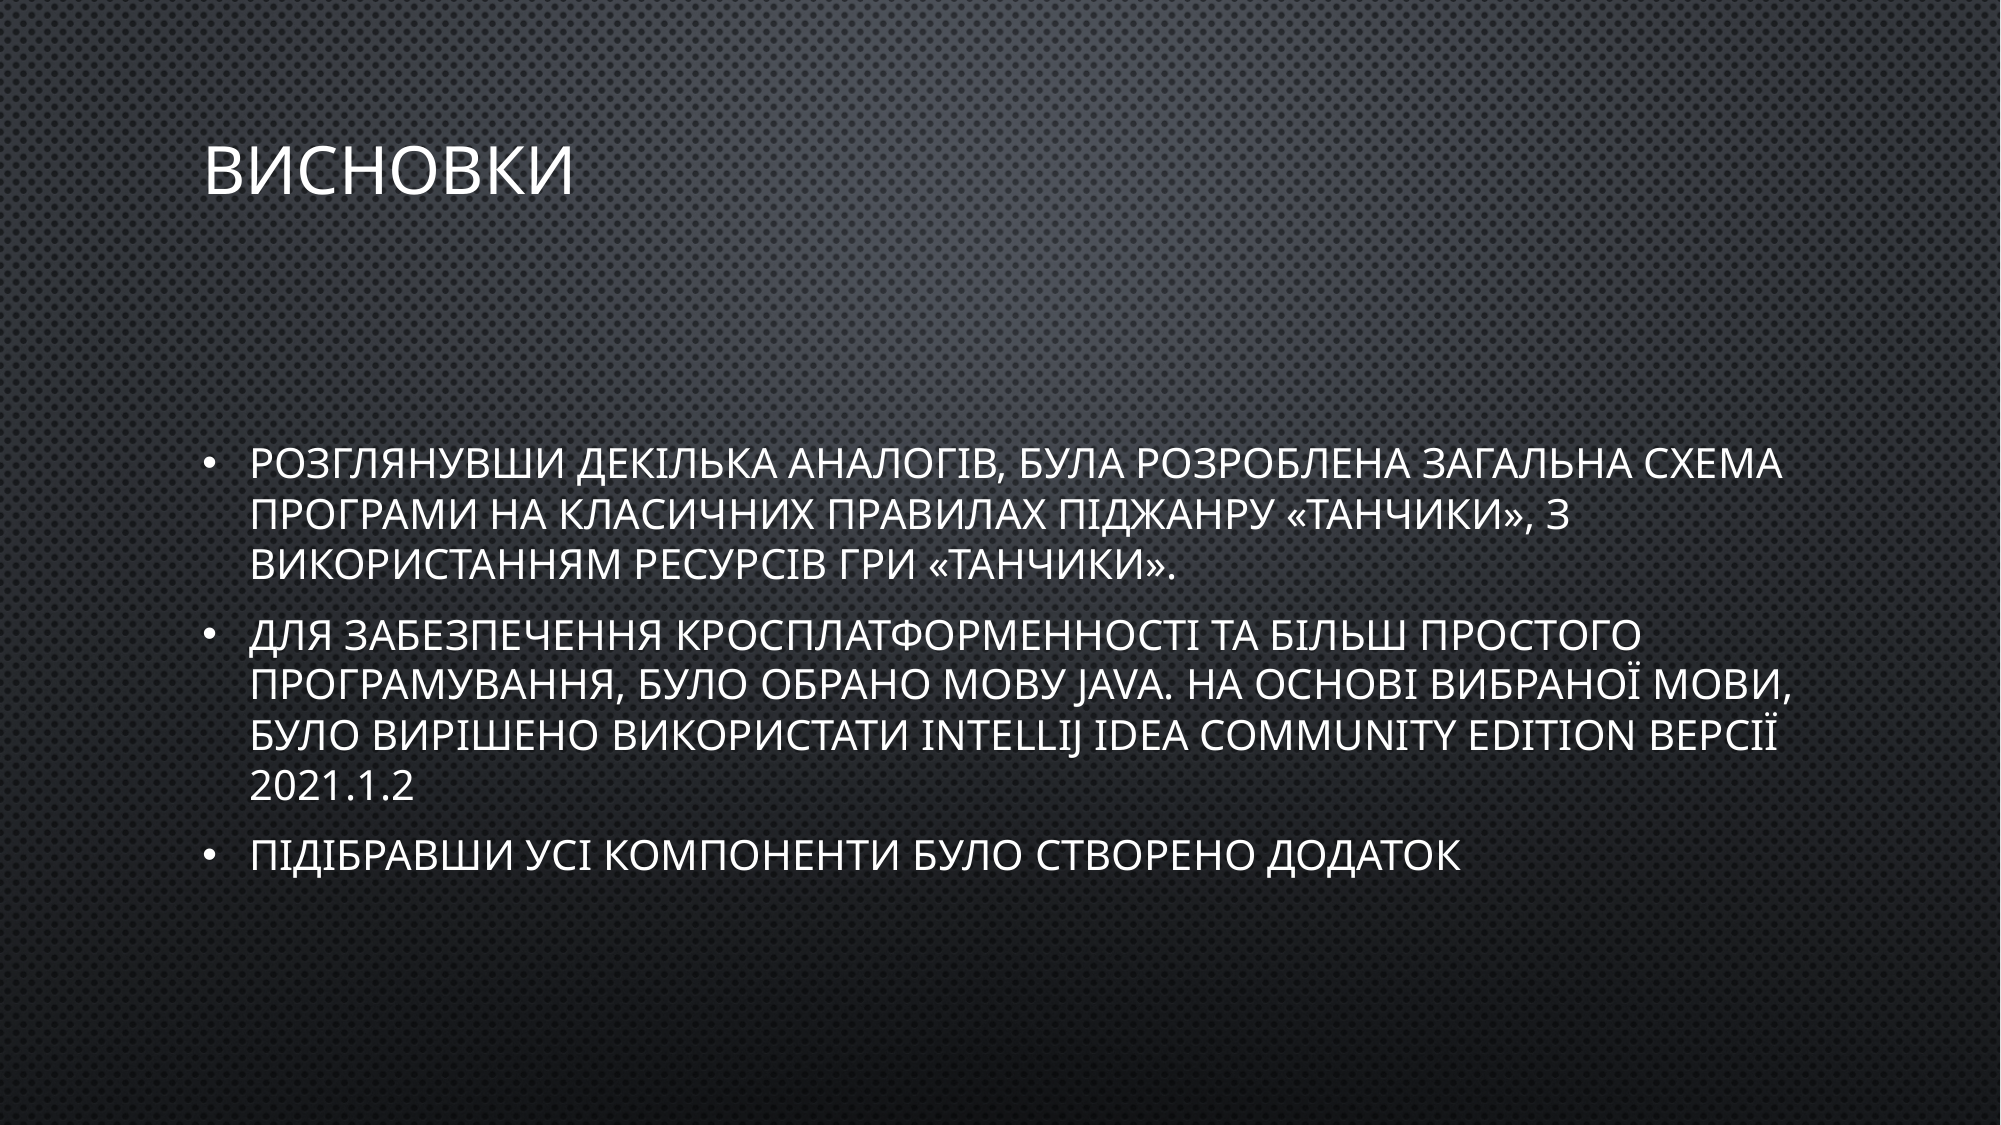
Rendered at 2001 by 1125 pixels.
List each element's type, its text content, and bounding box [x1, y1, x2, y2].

list Розглянувши декілька аналогів, була розроблена загальна схема програми на класичних правилах піджанру «танчики», з використанням ресурсів гри «Танчики». Для забезпечення кросплатформенності та більш простого програмування, було обрано мову Java. На основі вибраної мови, було вирішено використати IntelliJ IDEA Community Edition версії 2021.1.2 Підібравши усі компоненти було створено додаток [187, 437, 1813, 950]
title Висновки [187, 99, 1813, 235]
